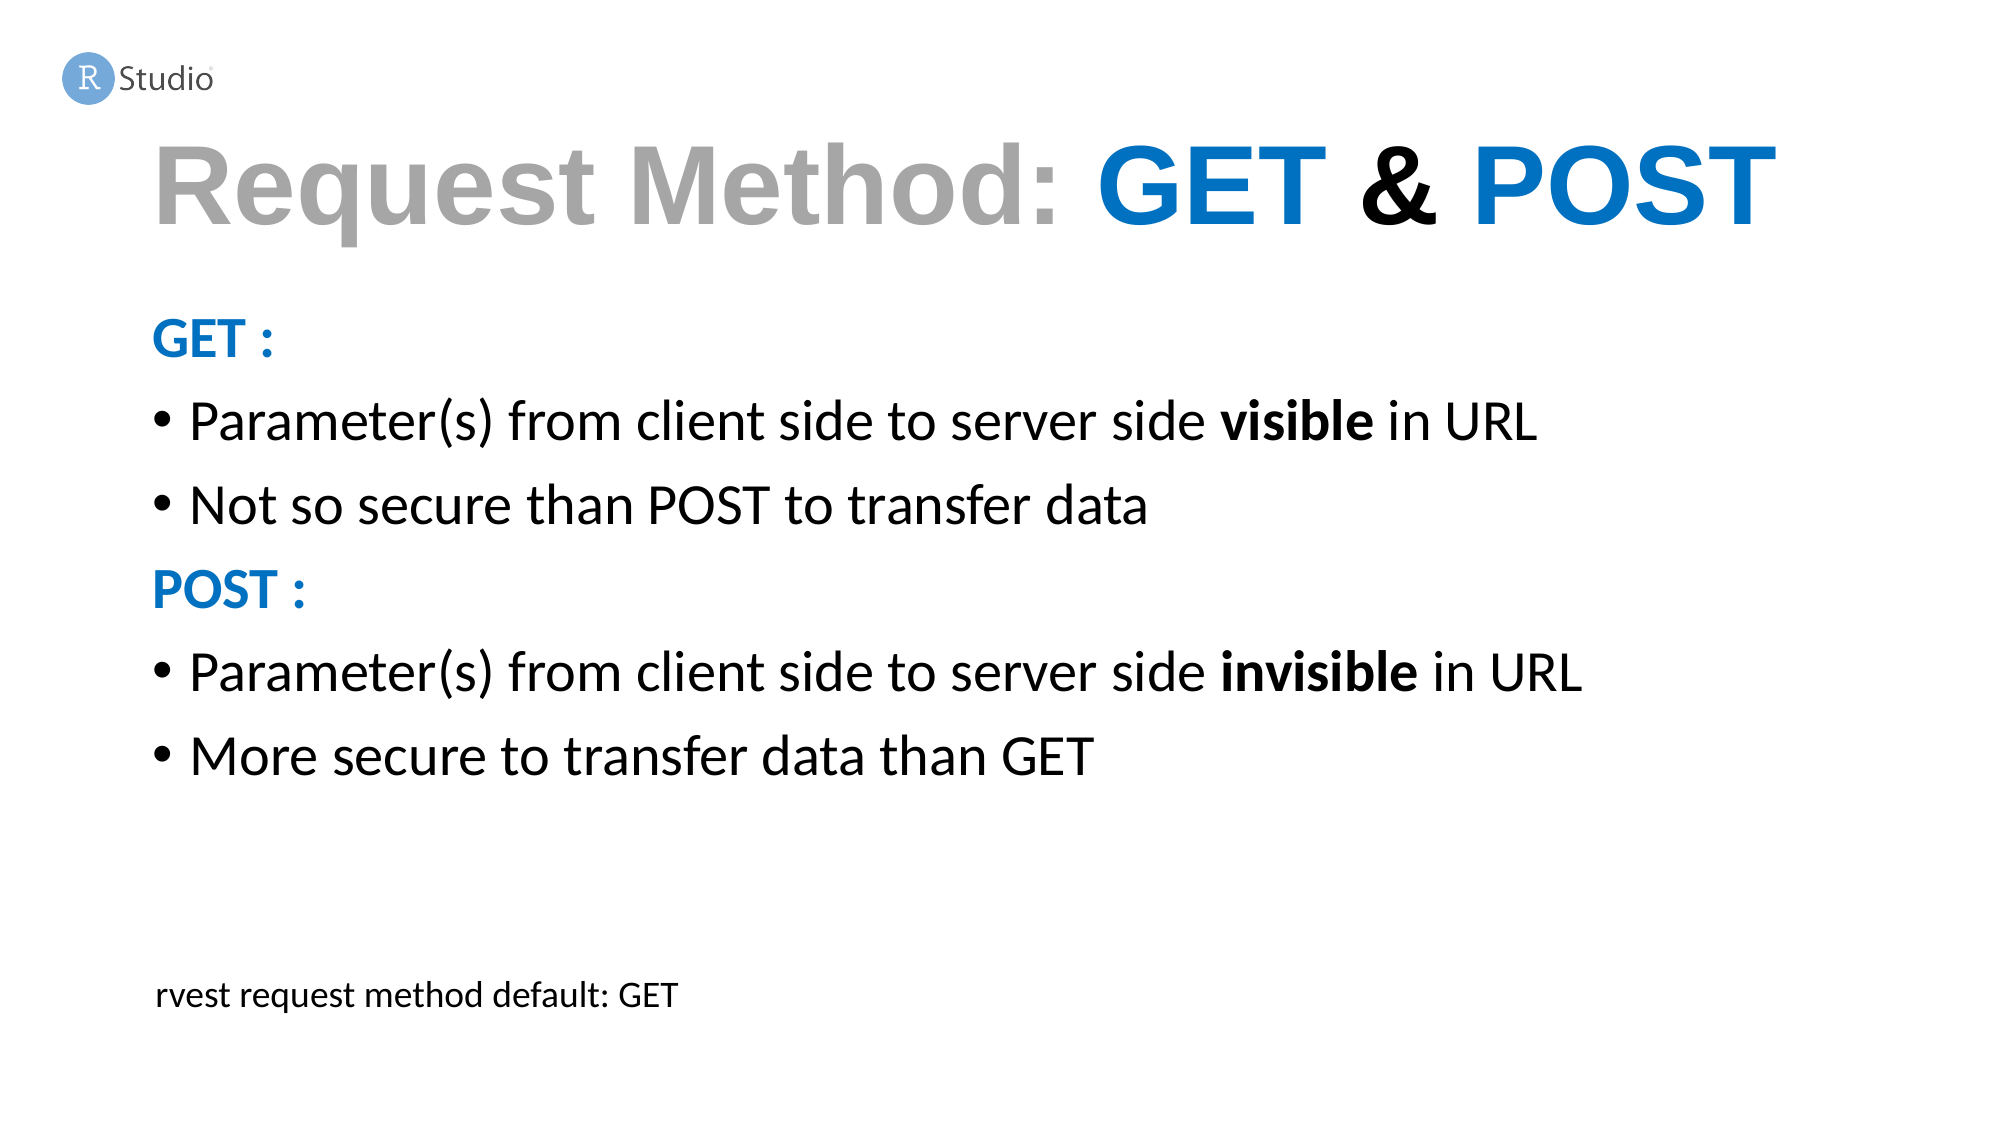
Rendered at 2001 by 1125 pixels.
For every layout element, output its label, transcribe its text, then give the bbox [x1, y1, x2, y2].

text_box rvest request method default: GET [140, 962, 695, 1023]
picture [62, 52, 213, 105]
title Request Method: GET & POST [137, 104, 1863, 273]
list GET : Parameter(s) from client side to server side visible in URL Not so secure than POST to transfer data POST : Parameter(s) from client side to server side invisible in URL More secure to transfer data than GET [137, 299, 1863, 1014]
